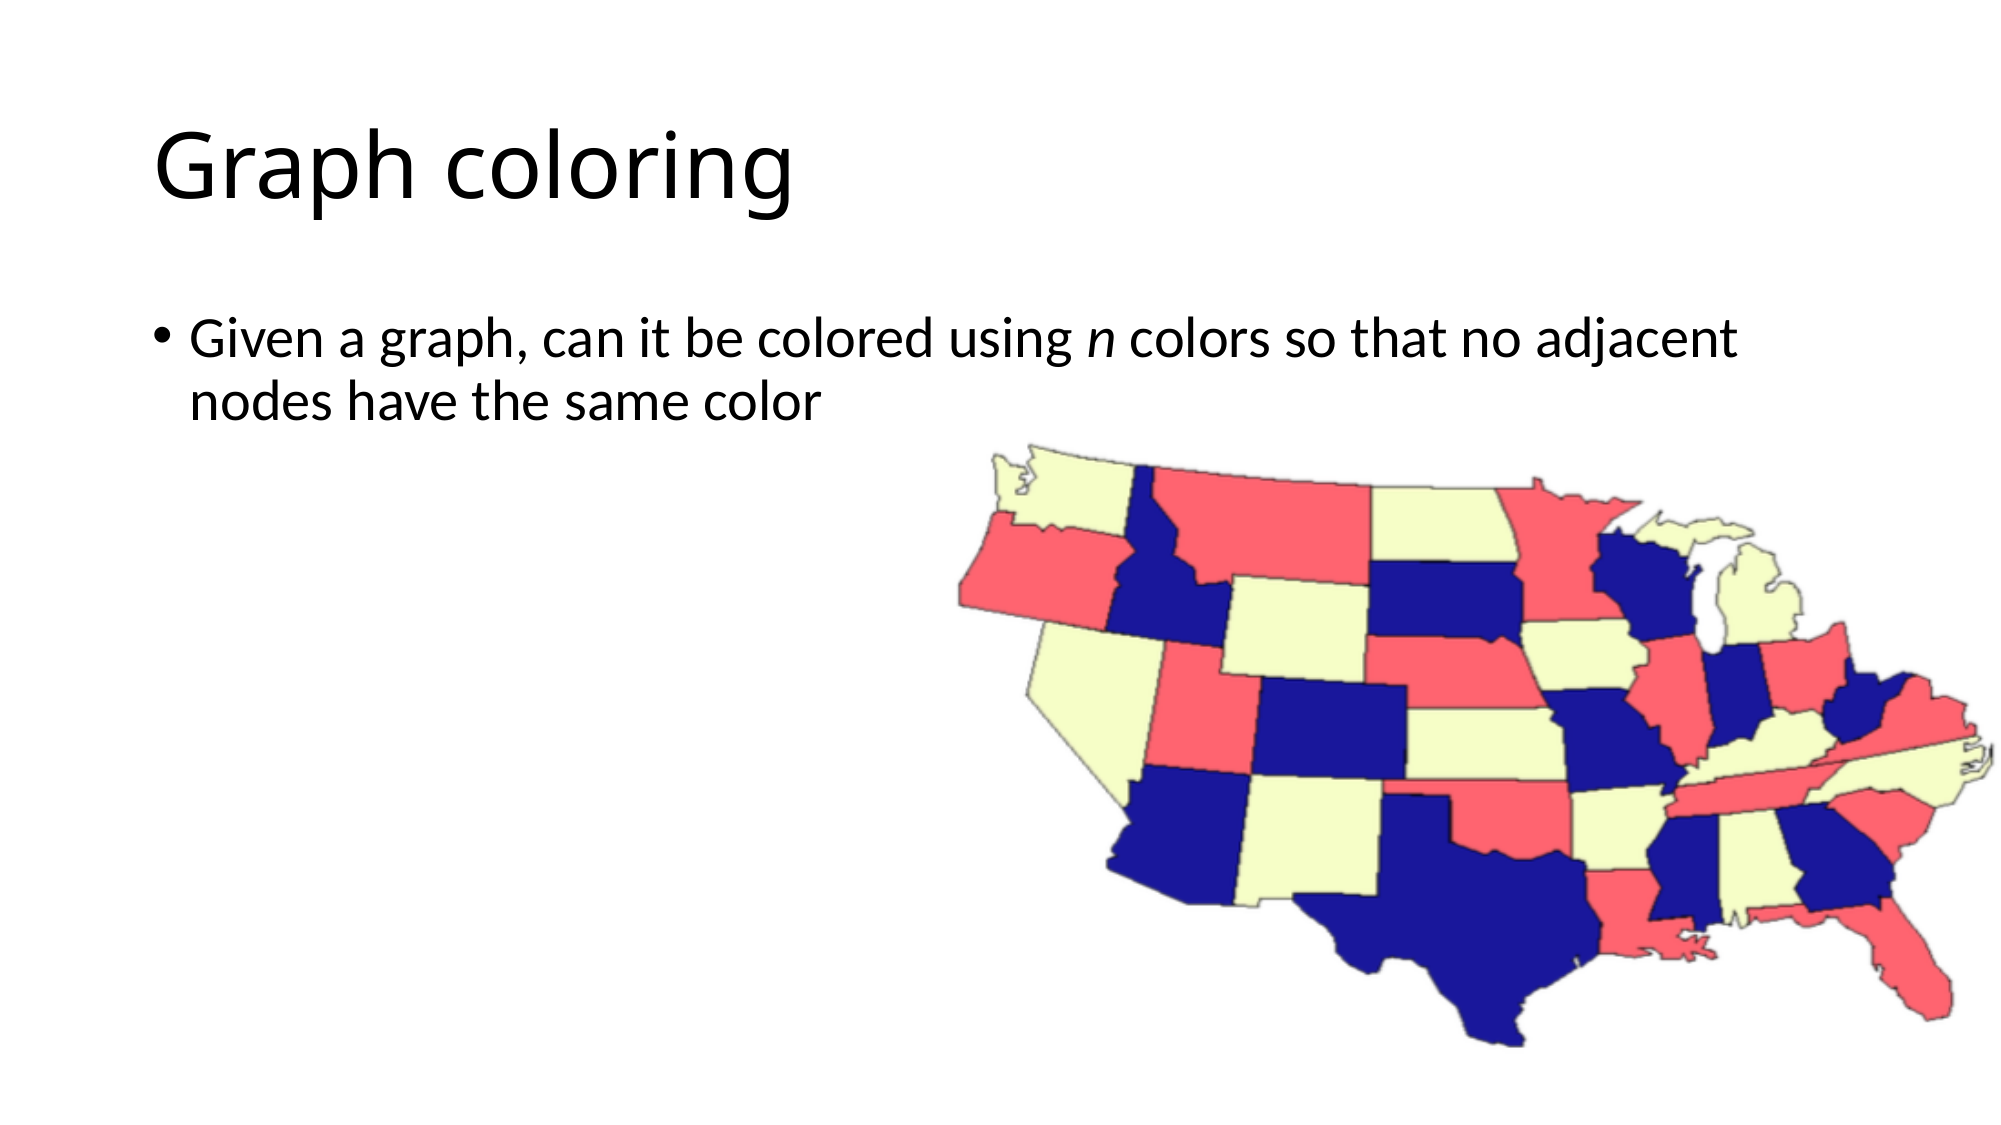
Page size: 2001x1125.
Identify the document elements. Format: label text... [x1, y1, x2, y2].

list Given a graph, can it be colored using n colors so that no adjacent nodes have the same color [137, 299, 1863, 1014]
picture [935, 410, 2000, 1088]
title Graph coloring [137, 59, 1863, 278]
